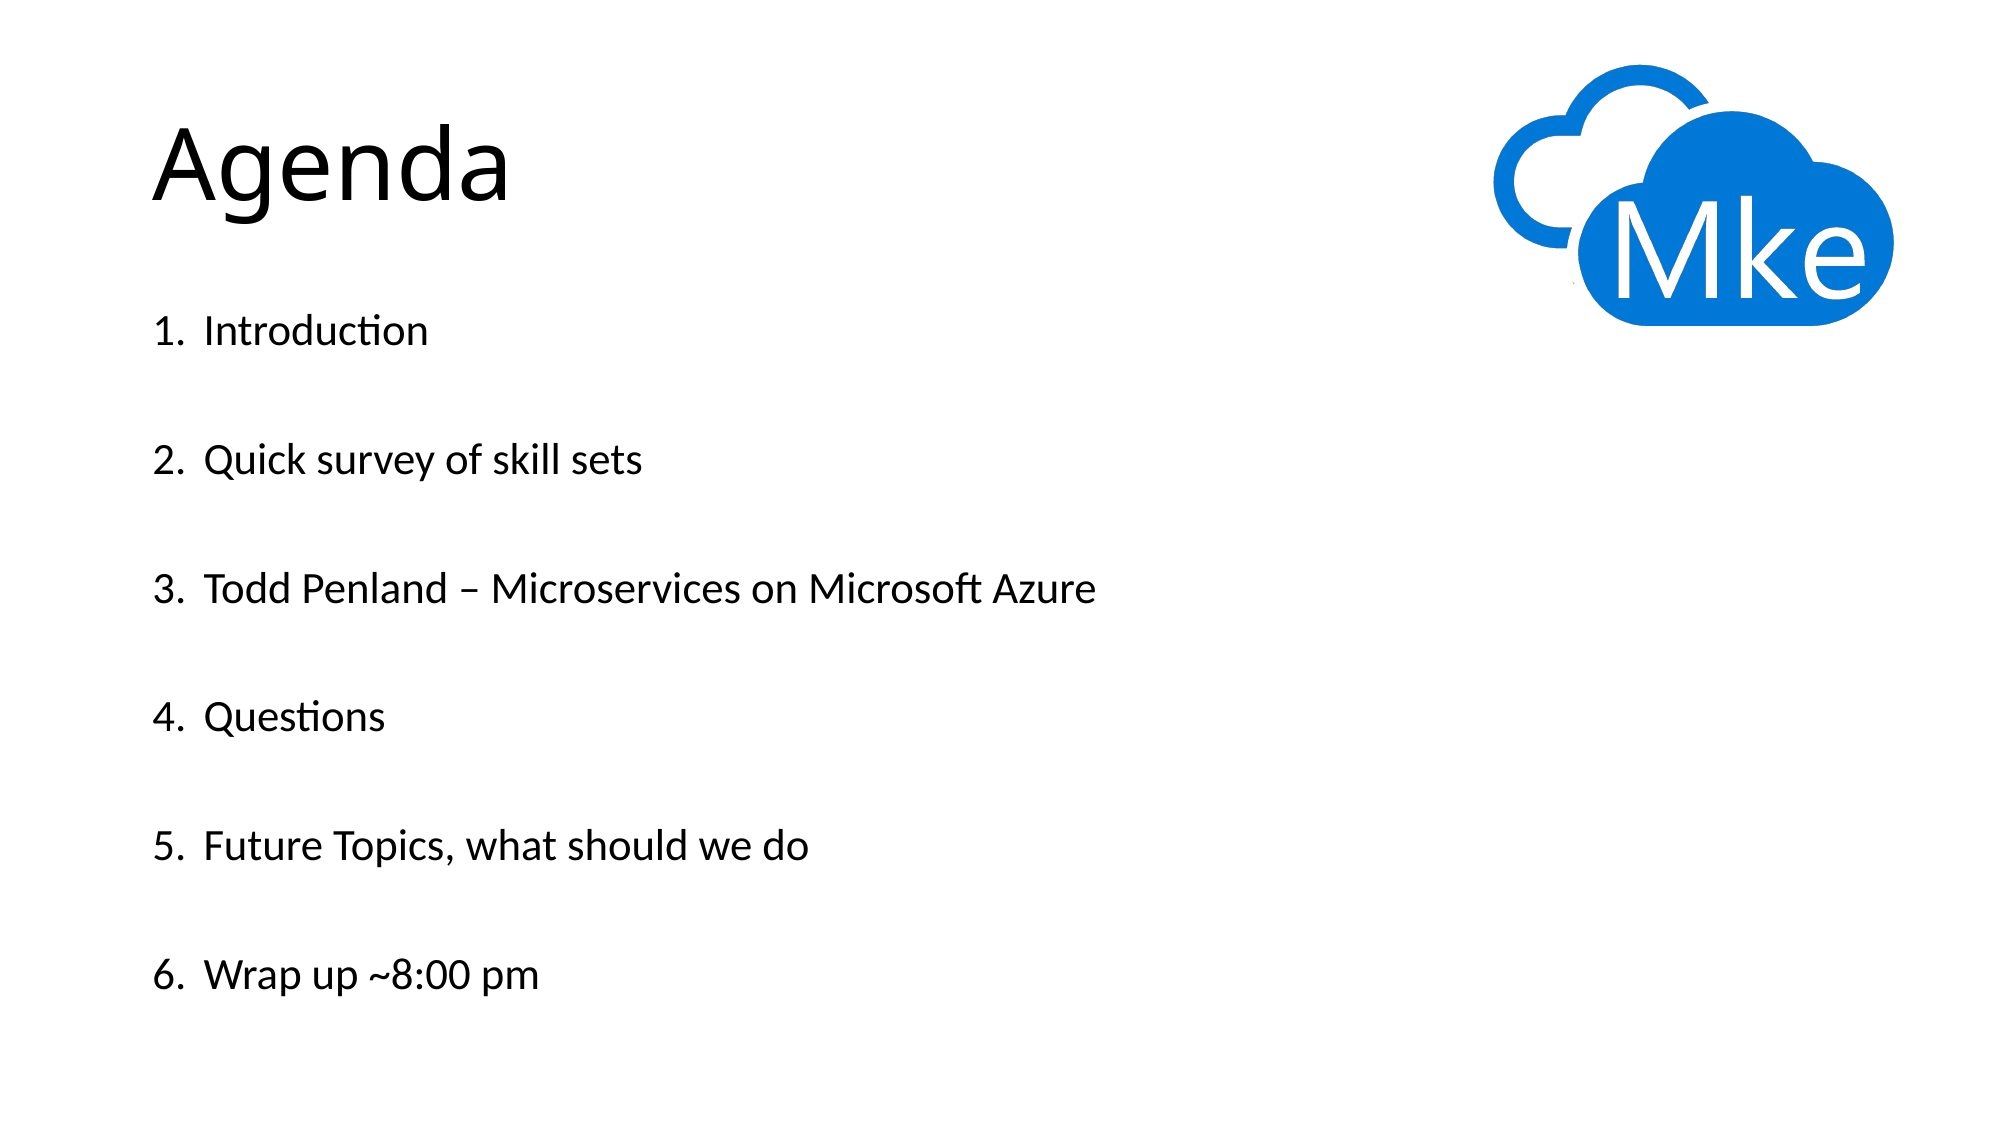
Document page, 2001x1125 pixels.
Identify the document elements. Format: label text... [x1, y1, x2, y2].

picture [1488, 52, 1905, 338]
title Agenda [137, 59, 1488, 278]
list Introduction Quick survey of skill sets Todd Penland – Microservices on Microsoft Azure Questions Future Topics, what should we do Wrap up ~8:00 pm [137, 299, 1863, 1014]
